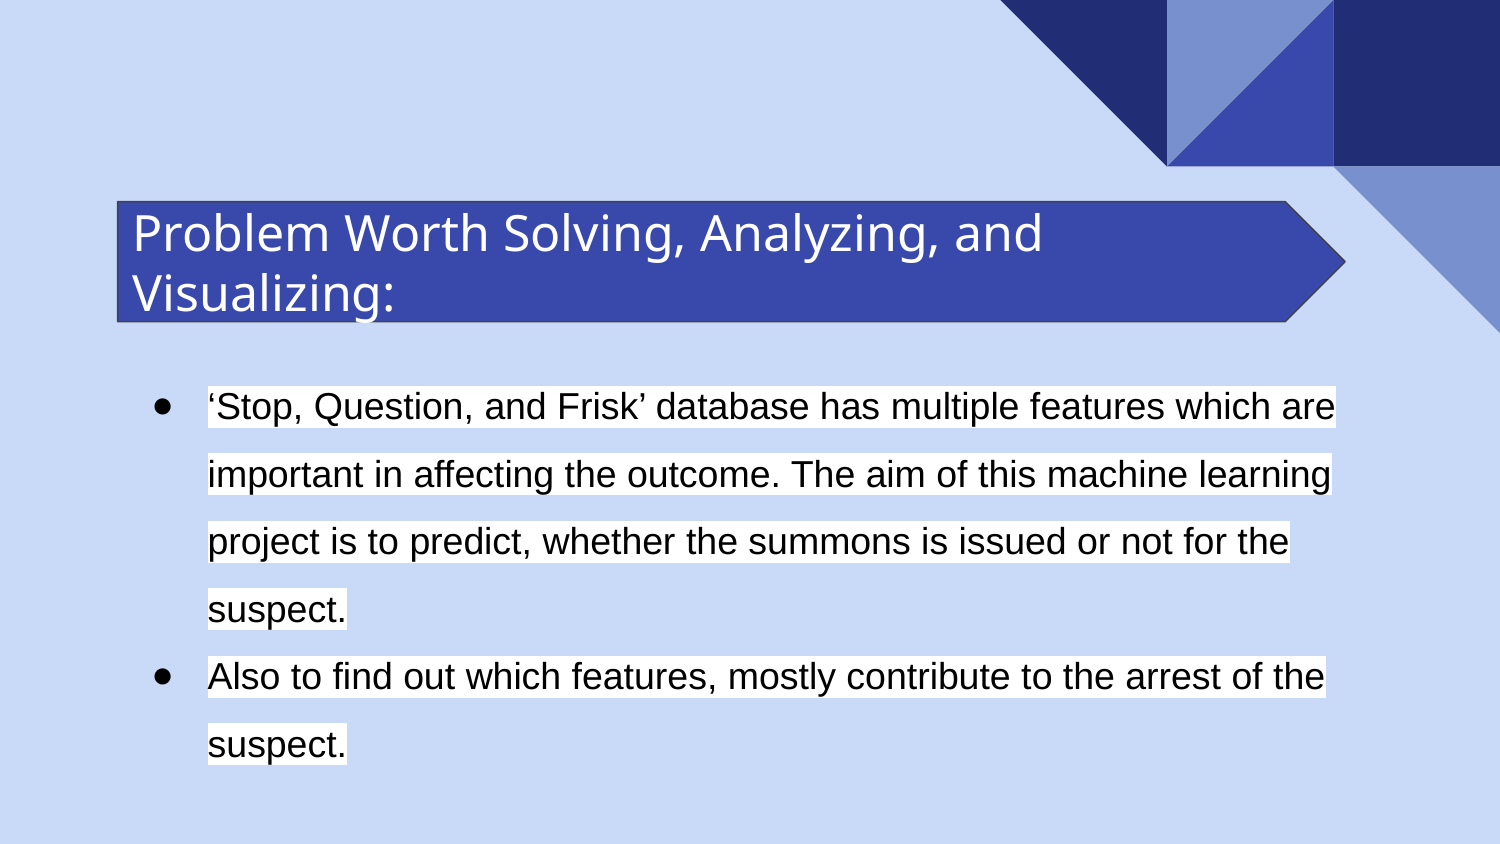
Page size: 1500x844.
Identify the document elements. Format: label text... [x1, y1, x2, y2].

text_box Problem Worth Solving, Analyzing, and Visualizing: [117, 201, 1346, 322]
text_box ‘Stop, Question, and Frisk’ database has multiple features which are important in affecting the outcome. The aim of this machine learning project is to predict, whether the summons is issued or not for the suspect. Also to find out which features, mostly contribute to the arrest of the suspect. [117, 344, 1405, 780]
